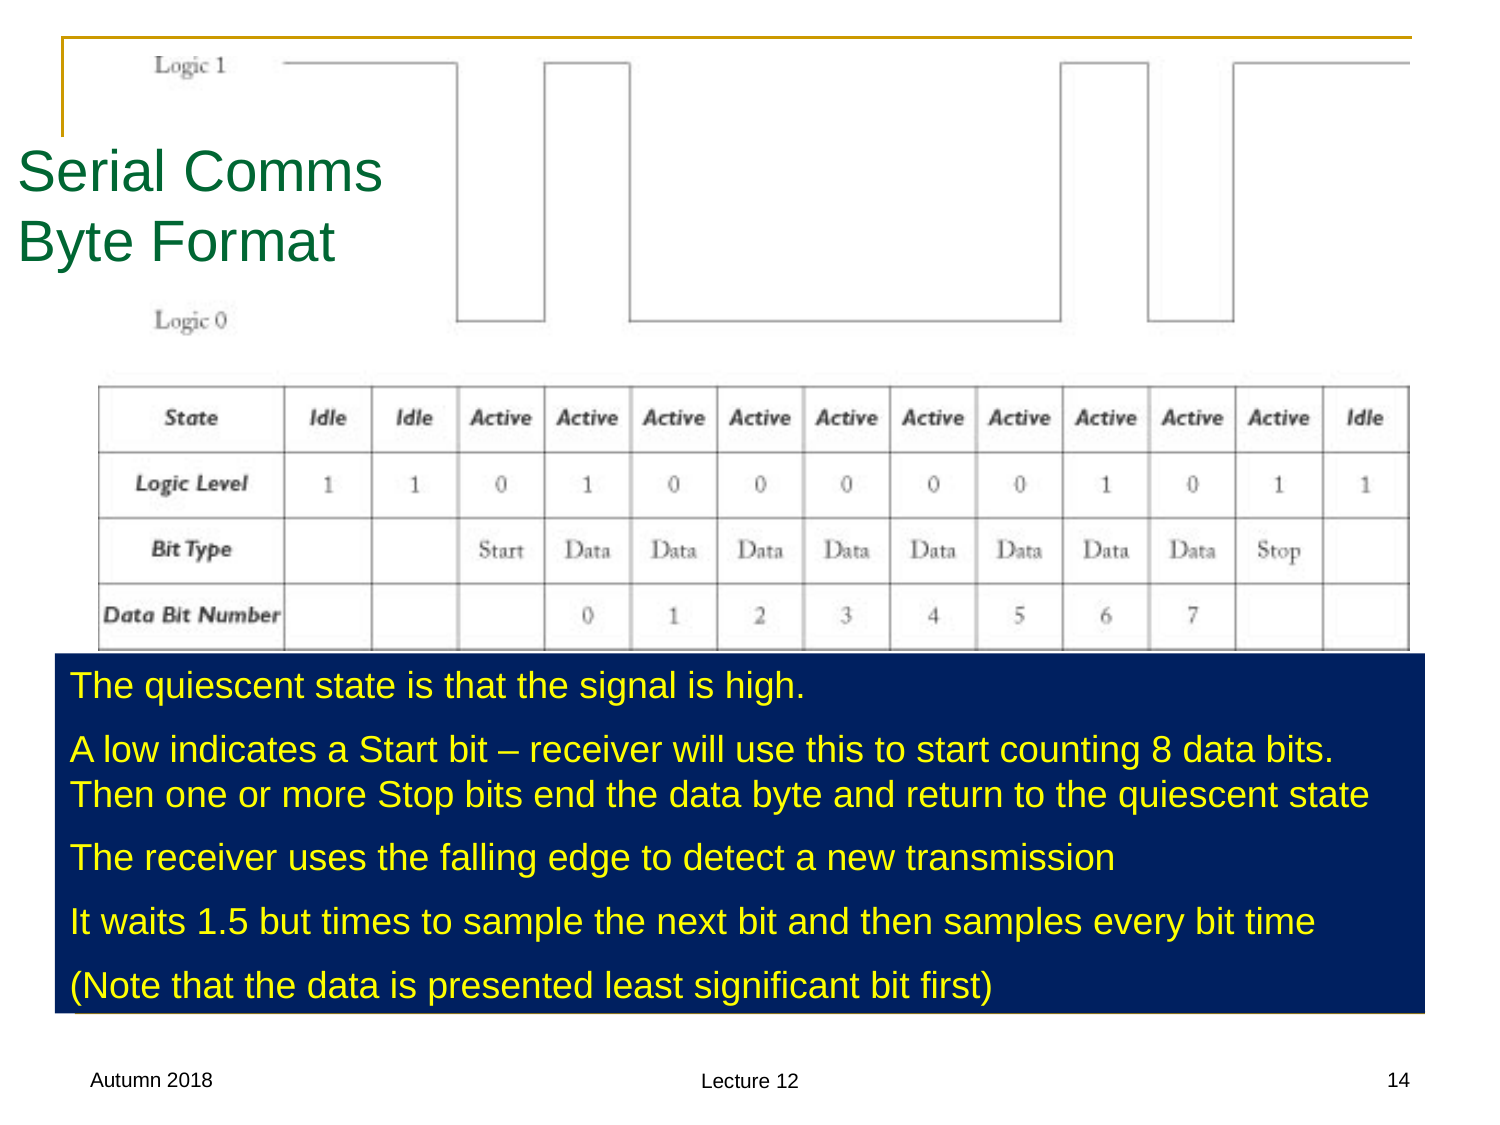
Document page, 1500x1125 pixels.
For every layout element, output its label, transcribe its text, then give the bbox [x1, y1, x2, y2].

text_box The quiescent state is that the signal is high. A low indicates a Start bit – receiver will use this to start counting 8 data bits. Then one or more Stop bits end the data byte and return to the quiescent state The receiver uses the falling edge to detect a new transmission It waits 1.5 but times to sample the next bit and then samples every bit time (Note that the data is presented least significant bit first) [54, 653, 1425, 1014]
footer Lecture 12 [512, 1025, 988, 1100]
title Serial Comms Byte Format [2, 125, 92, 291]
picture [97, 56, 1410, 652]
slide_number Autumn 2018 [75, 1024, 425, 1100]
slide_number 14 [1074, 1024, 1425, 1100]
